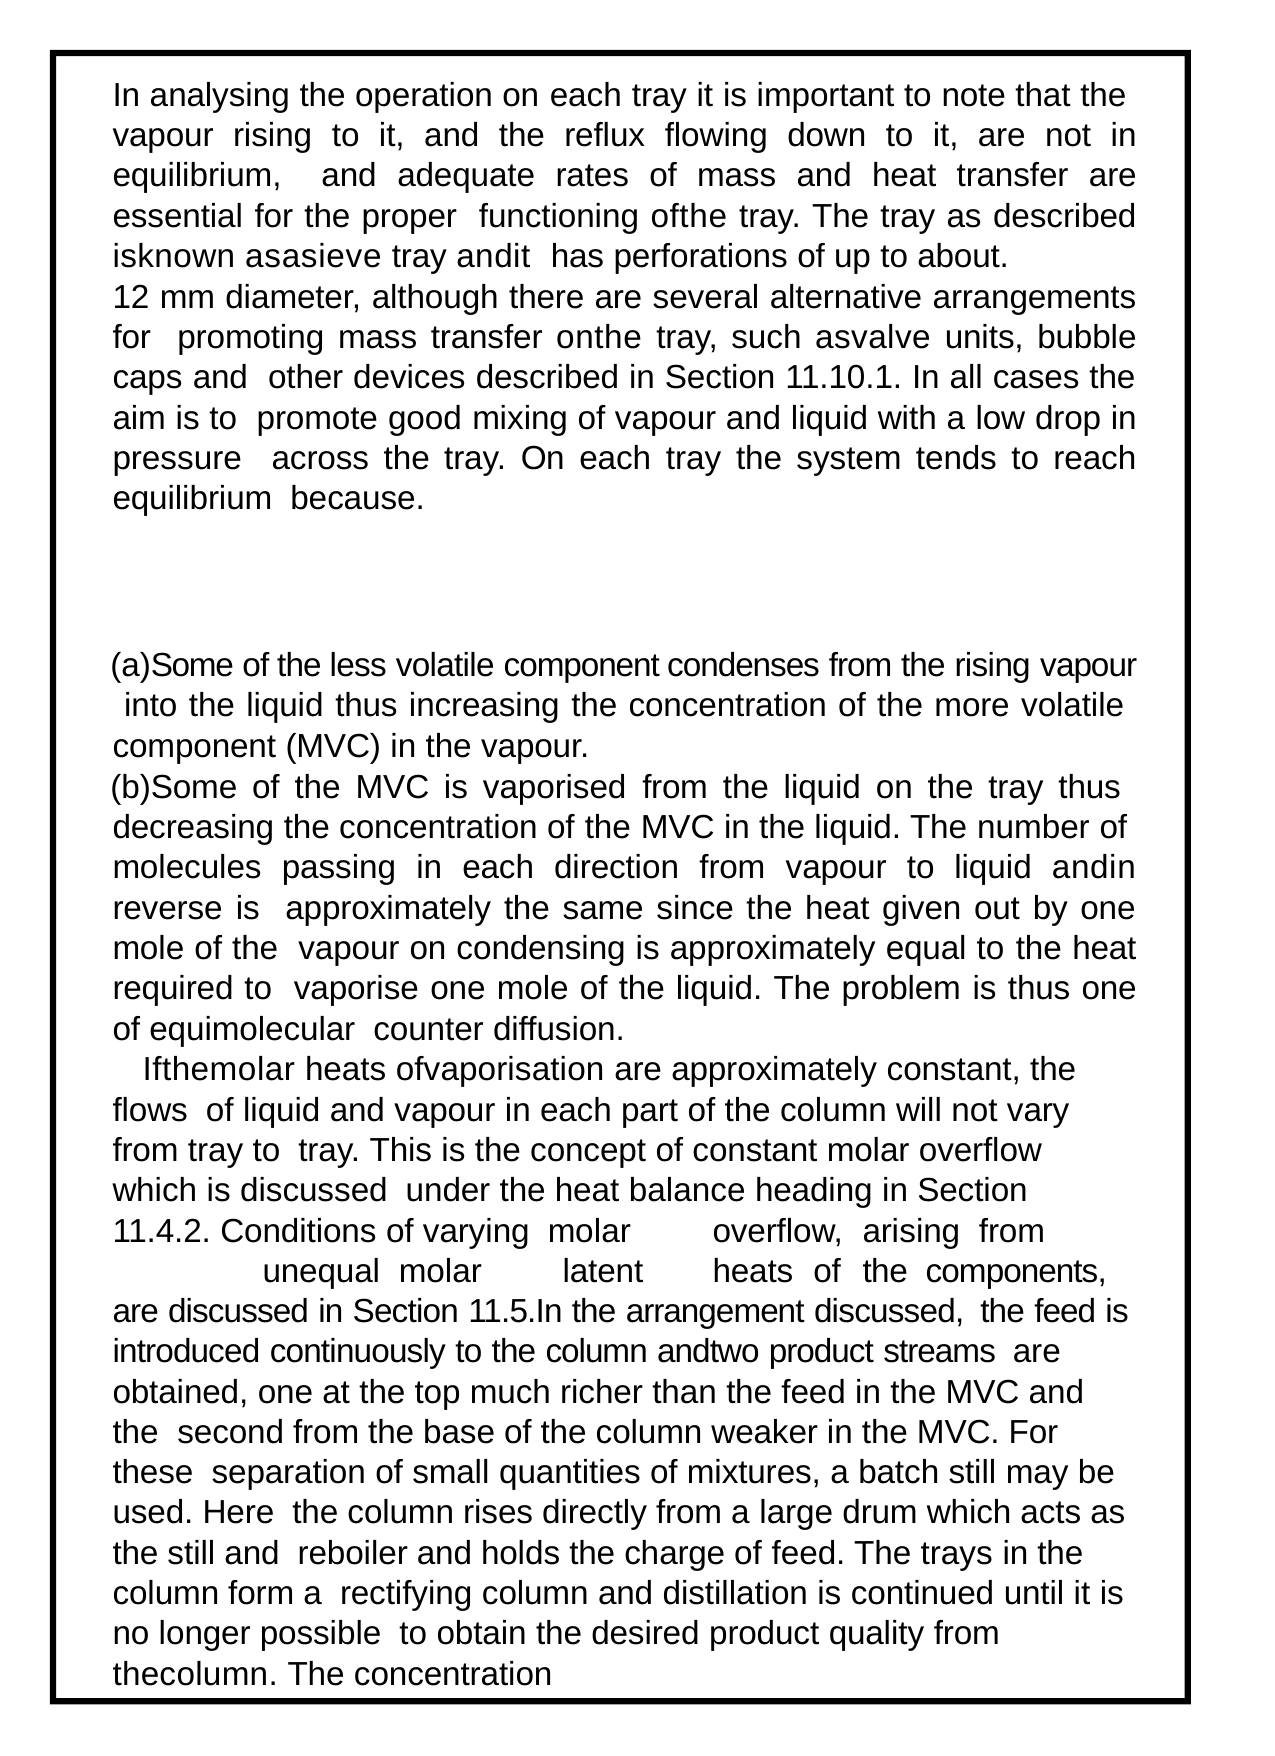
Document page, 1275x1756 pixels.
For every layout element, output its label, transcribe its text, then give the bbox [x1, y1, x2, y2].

text_box [49, 49, 1191, 1705]
text_box In analysing the operation on each tray it is important to note that the vapour rising to it, and the reflux flowing down to it, are not in equilibrium, and adequate rates of mass and heat transfer are essential for the proper functioning ofthe tray. The tray as described isknown asasieve tray andit has perforations of up to about. 12 mm diameter, although there are several alternative arrangements for promoting mass transfer onthe tray, such asvalve units, bubble caps and other devices described in Section 11.10.1. In all cases the aim is to promote good mixing of vapour and liquid with a low drop in pressure across the tray. On each tray the system tends to reach equilibrium because. [110, 71, 1138, 517]
text_box Some of the less volatile component condenses from the rising vapour into the liquid thus increasing the concentration of the more volatile component (MVC) in the vapour. Some of the MVC is vaporised from the liquid on the tray thus decreasing the concentration of the MVC in the liquid. The number of molecules passing in each direction from vapour to liquid andin reverse is approximately the same since the heat given out by one mole of the vapour on condensing is approximately equal to the heat required to vaporise one mole of the liquid. The problem is thus one of equimolecular counter diffusion. Ifthemolar heats ofvaporisation are approximately constant, the flows of liquid and vapour in each part of the column will not vary from tray to tray. This is the concept of constant molar overflow which is discussed under the heat balance heading in Section 11.4.2. Conditions of varying molar overflow, arising from unequal molar latent heats of the components, are discussed in Section 11.5.In the arrangement discussed, the feed is introduced continuously to the column andtwo product streams are obtained, one at the top much richer than the feed in the MVC and the second from the base of the column weaker in the MVC. For these separation of small quantities of mixtures, a batch still may be used. Here the column rises directly from a large drum which acts as the still and reboiler and holds the charge of feed. The trays in the column form a rectifying column and distillation is continued until it is no longer possible to obtain the desired product quality from thecolumn. The concentration [110, 640, 1138, 1692]
